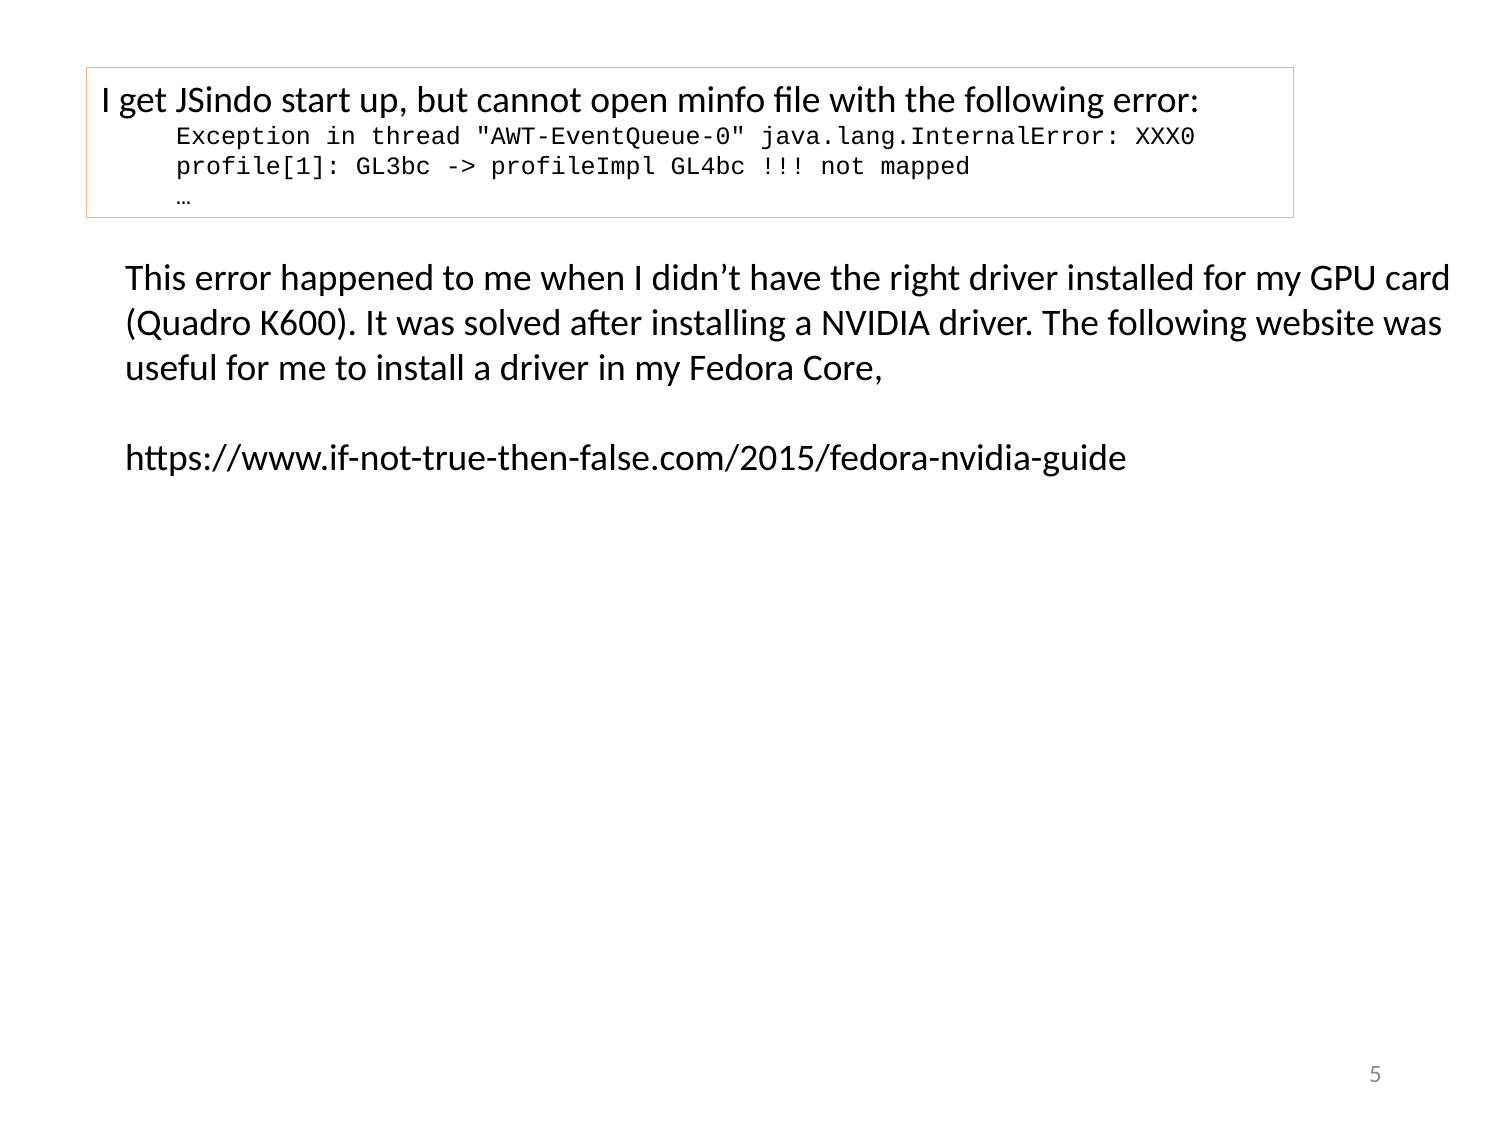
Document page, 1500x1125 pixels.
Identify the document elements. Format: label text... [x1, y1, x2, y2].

slide_number 4 [1059, 1042, 1397, 1103]
text_box This error happened to me when I didn’t have the right driver installed for my GPU card (Quadro K600). It was solved after installing a NVIDIA driver. The following website was useful for me to install a driver in my Fedora Core, https://www.if-not-true-then-false.com/2015/fedora-nvidia-guide [110, 245, 1482, 531]
text_box I get JSindo start up, but cannot open minfo file with the following error: Exception in thread "AWT-EventQueue-0" java.lang.InternalError: XXX0 profile[1]: GL3bc -> profileImpl GL4bc !!! not mapped … [86, 67, 1294, 218]
